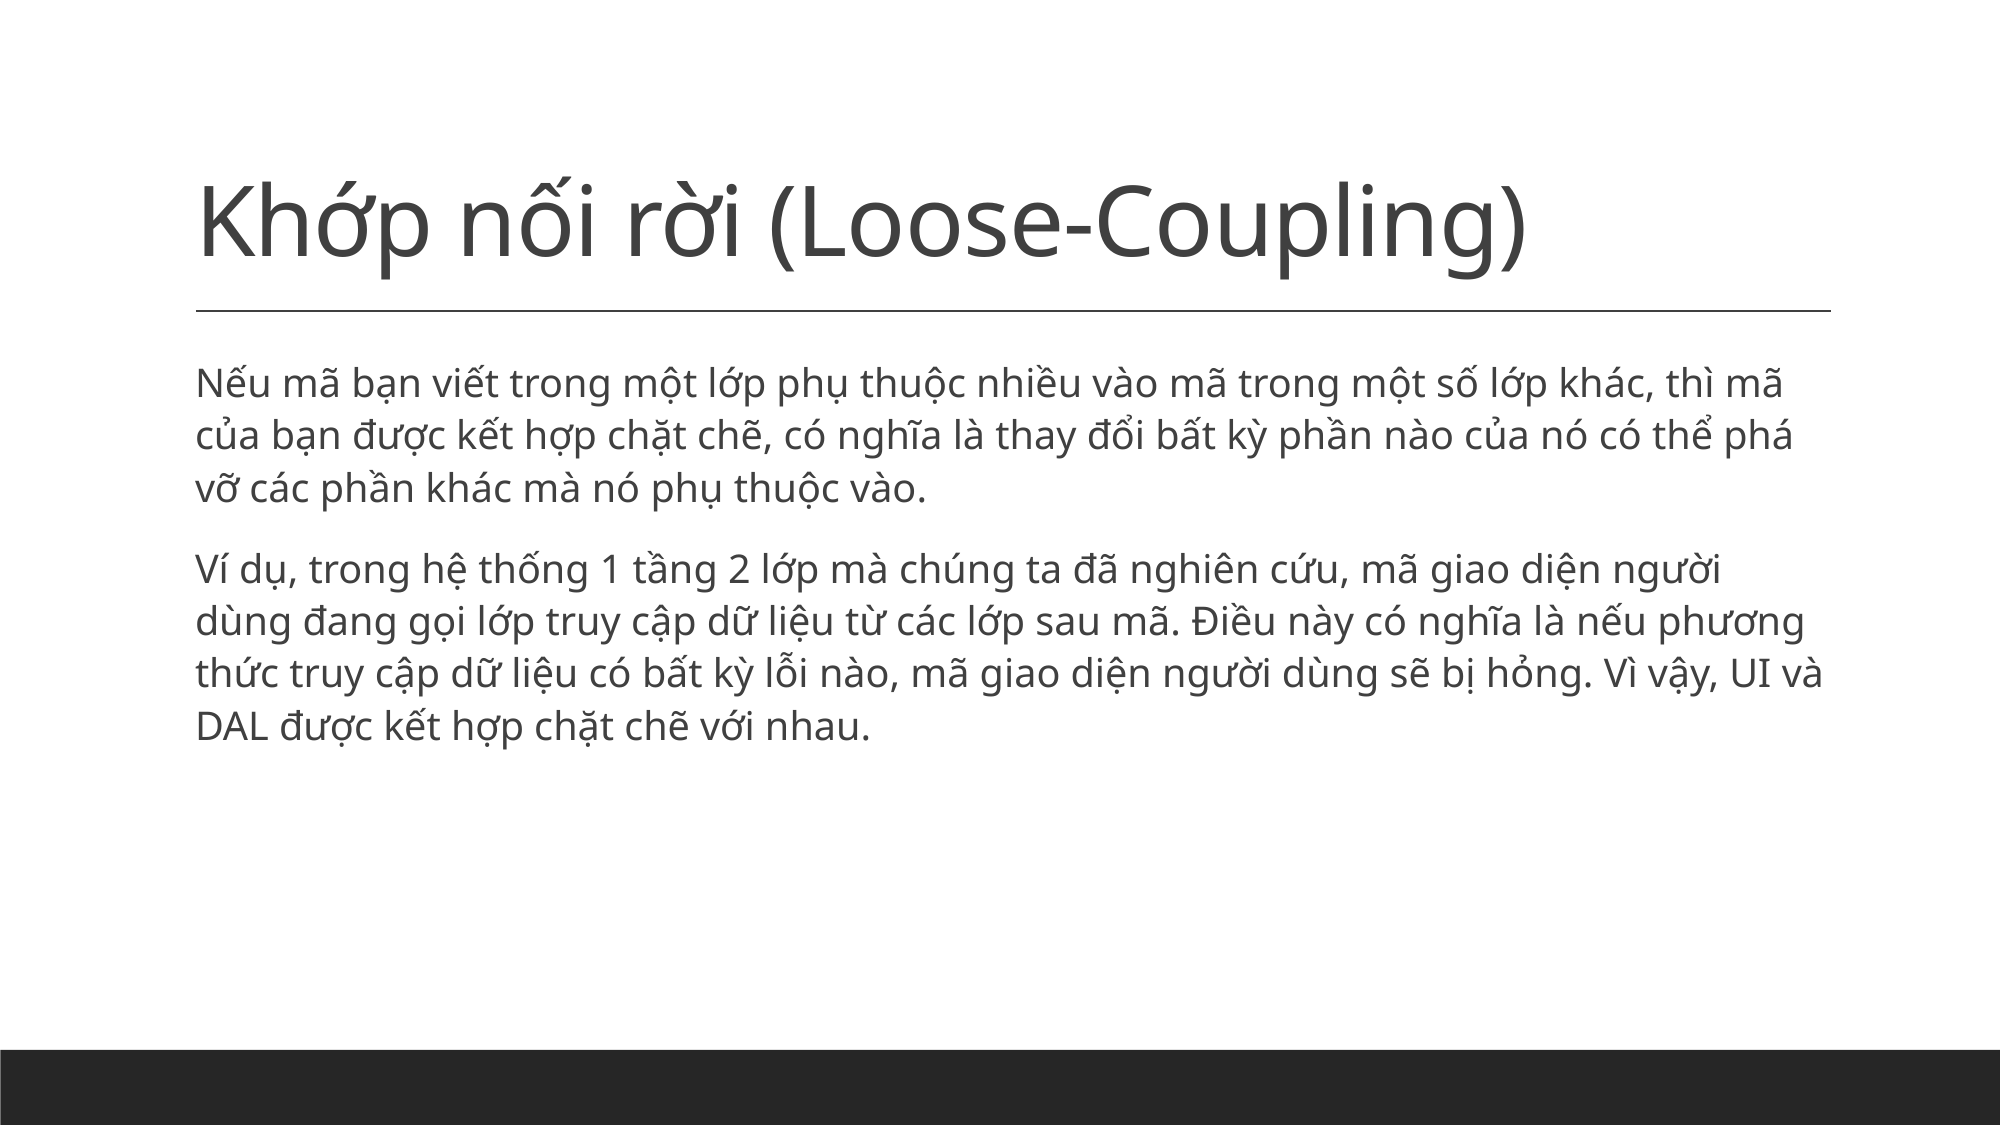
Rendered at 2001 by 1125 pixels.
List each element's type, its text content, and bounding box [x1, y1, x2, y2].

title Khớp nối rời (Loose-Coupling) [180, 47, 1830, 285]
list Nếu mã bạn viết trong một lớp phụ thuộc nhiều vào mã trong một số lớp khác, thì mã của bạn được kết hợp chặt chẽ, có nghĩa là thay đổi bất kỳ phần nào của nó có thể phá vỡ các phần khác mà nó phụ thuộc vào. Ví dụ, trong hệ thống 1 tầng 2 lớp mà chúng ta đã nghiên cứu, mã giao diện người dùng đang gọi lớp truy cập dữ liệu từ các lớp sau mã. Điều này có nghĩa là nếu phương thức truy cập dữ liệu có bất kỳ lỗi nào, mã giao diện người dùng sẽ bị hỏng. Vì vậy, UI và DAL được kết hợp chặt chẽ với nhau. [180, 345, 1830, 963]
